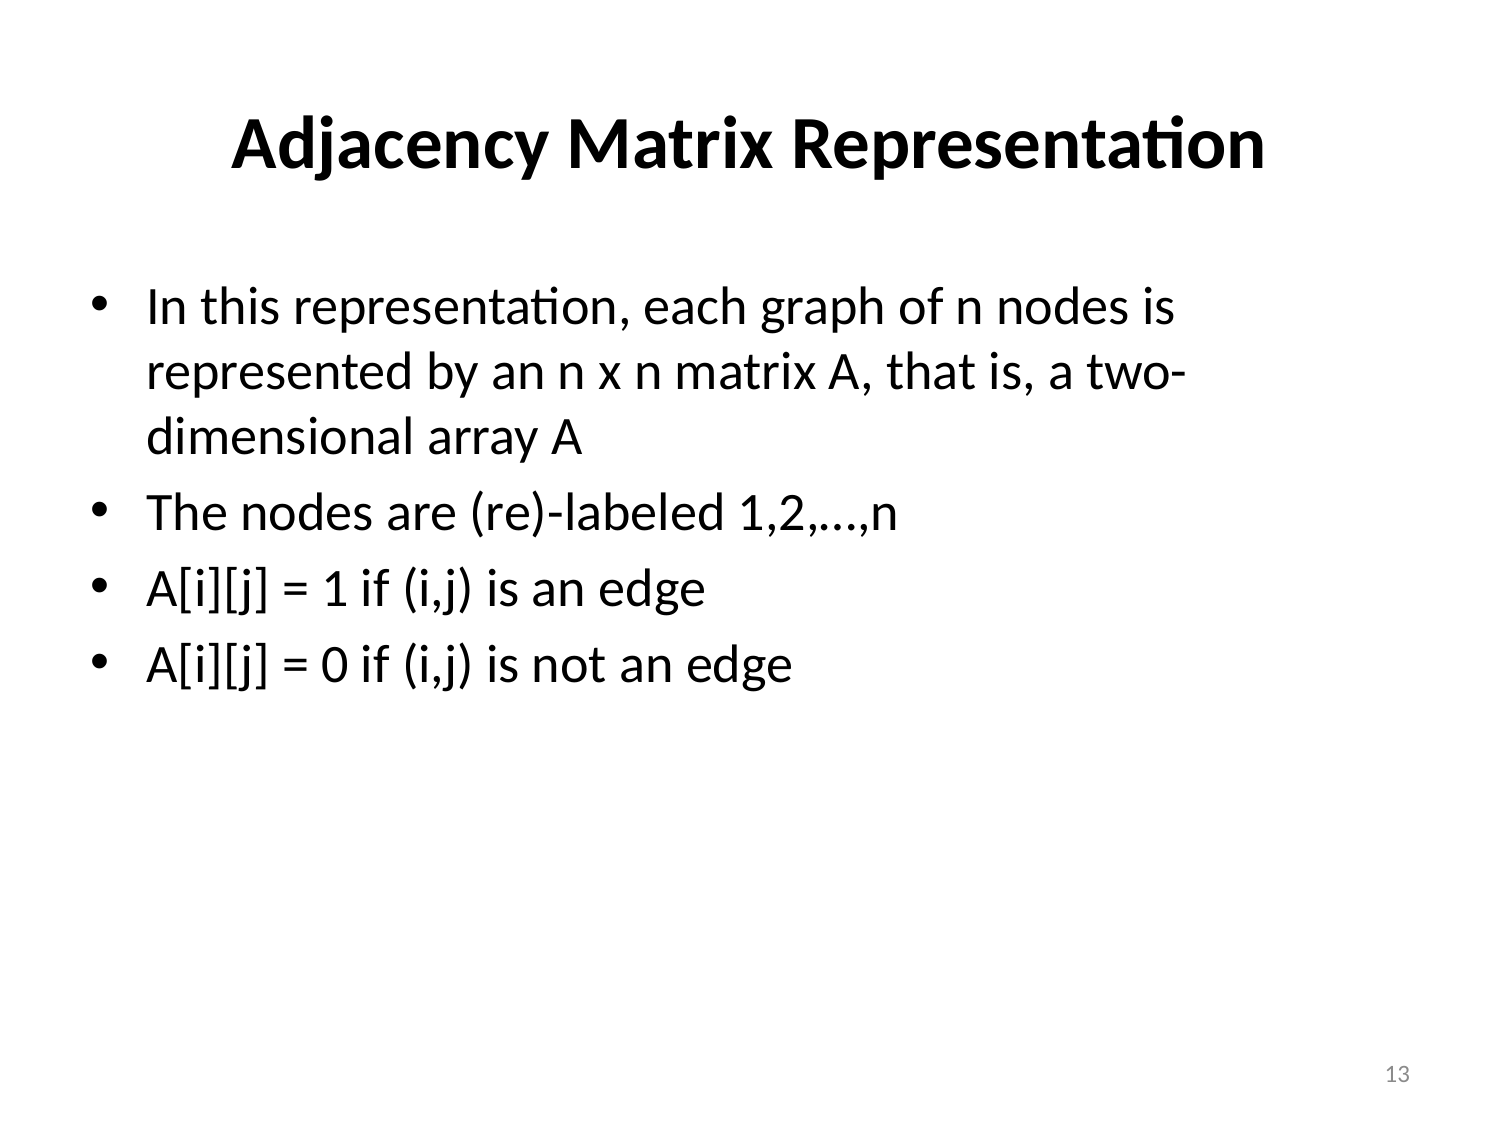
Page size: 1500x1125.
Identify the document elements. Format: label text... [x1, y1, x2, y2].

slide_number 13 [1074, 1042, 1425, 1103]
list In this representation, each graph of n nodes is represented by an n x n matrix A, that is, a two-dimensional array A The nodes are (re)-labeled 1,2,…,n A[i][j] = 1 if (i,j) is an edge A[i][j] = 0 if (i,j) is not an edge [75, 262, 1425, 1005]
title Adjacency Matrix Representation [75, 45, 1425, 233]
